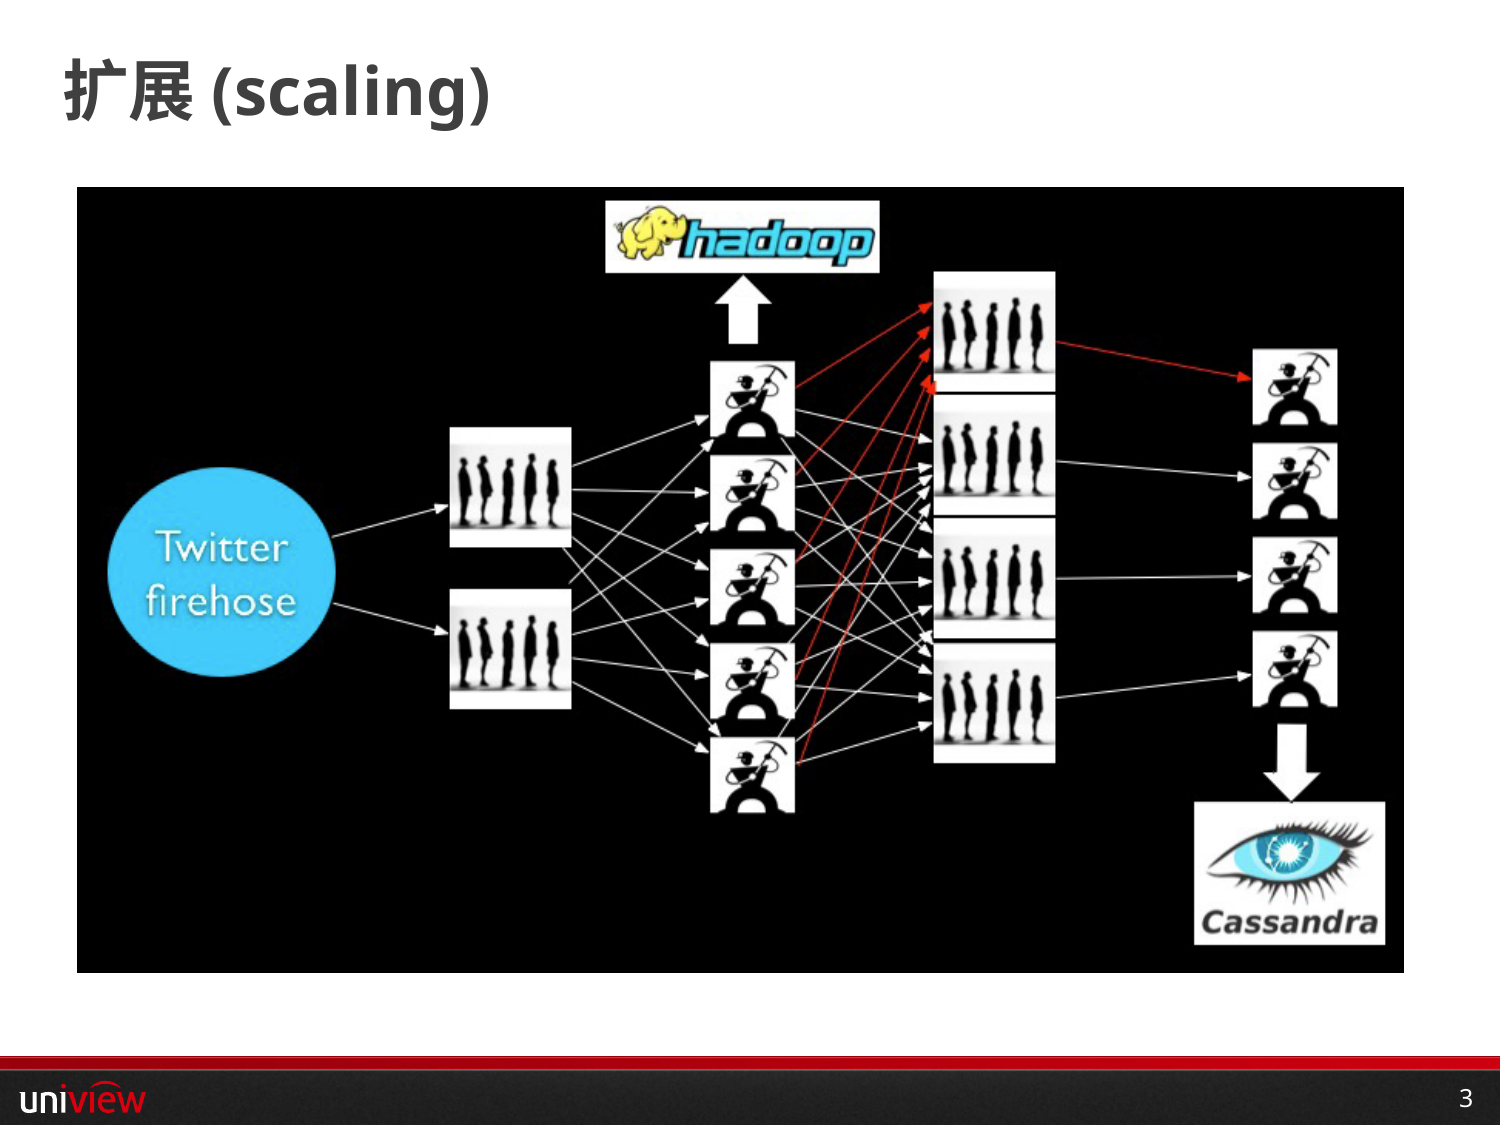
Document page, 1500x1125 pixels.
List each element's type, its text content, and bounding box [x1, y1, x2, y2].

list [77, 187, 1404, 973]
picture [0, 1056, 1500, 1125]
title 扩展(scaling) [47, 41, 1398, 148]
